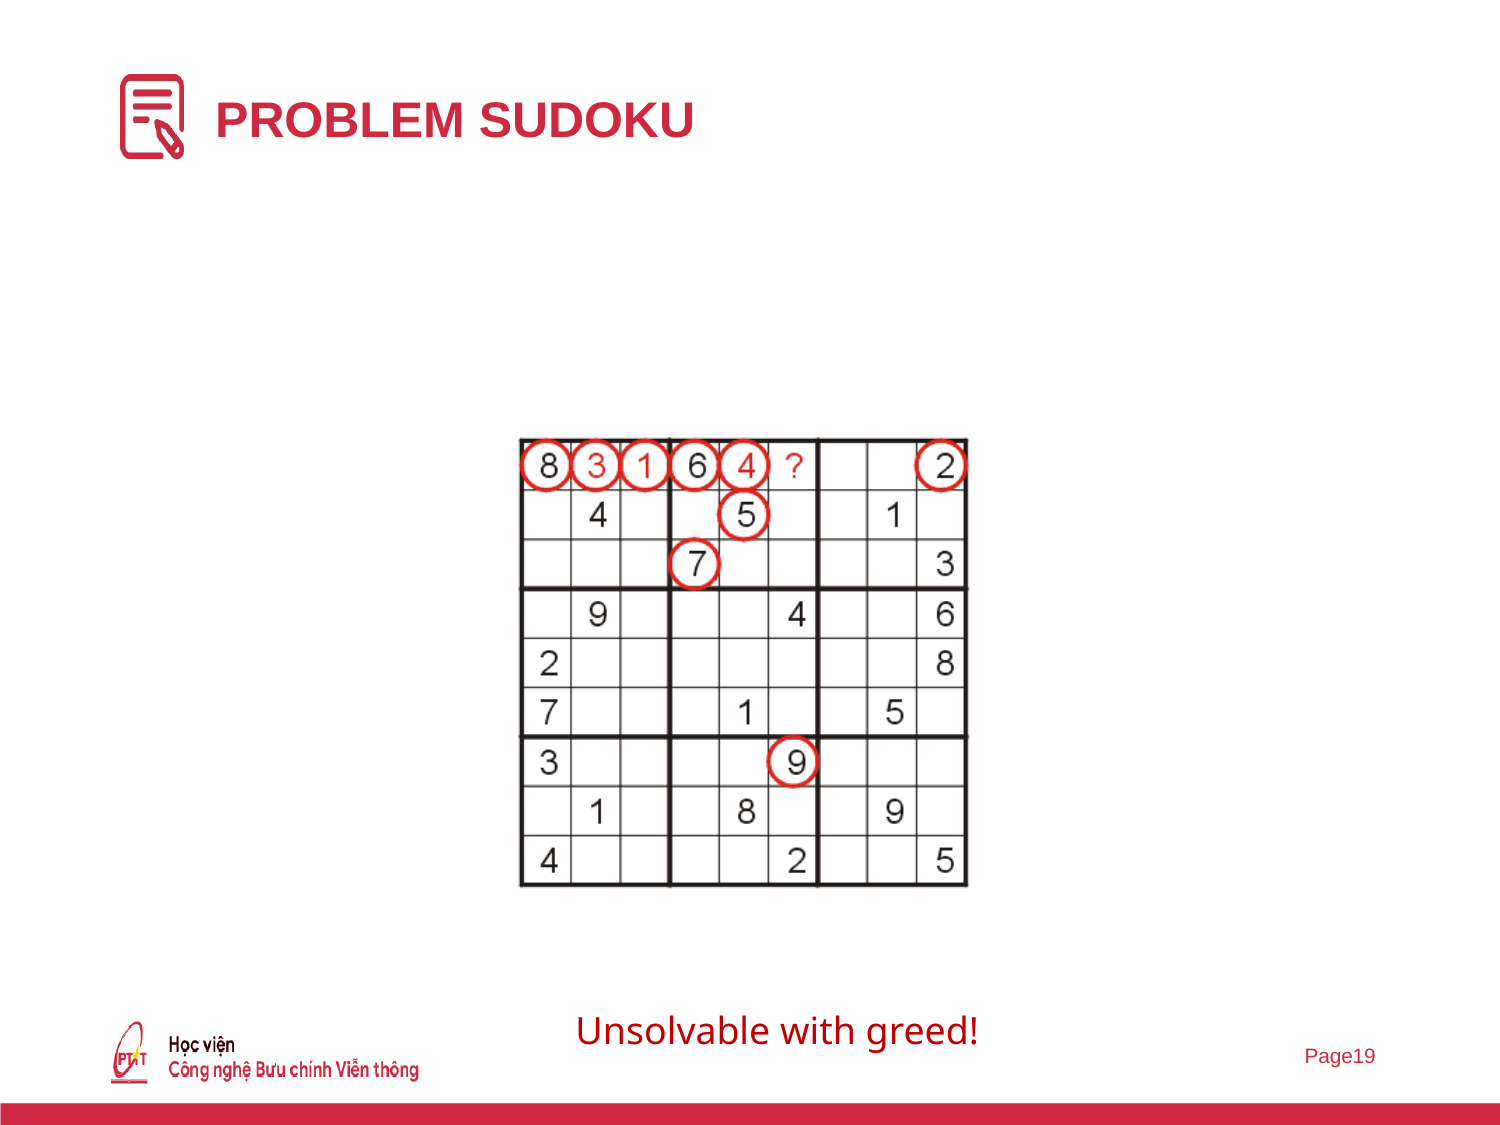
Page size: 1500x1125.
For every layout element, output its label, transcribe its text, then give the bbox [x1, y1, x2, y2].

text_box Unsolvable with greed! [258, 999, 1296, 1060]
title PROBLEM SUDOKU [200, 59, 1397, 183]
picture [0, 0, 1500, 1125]
